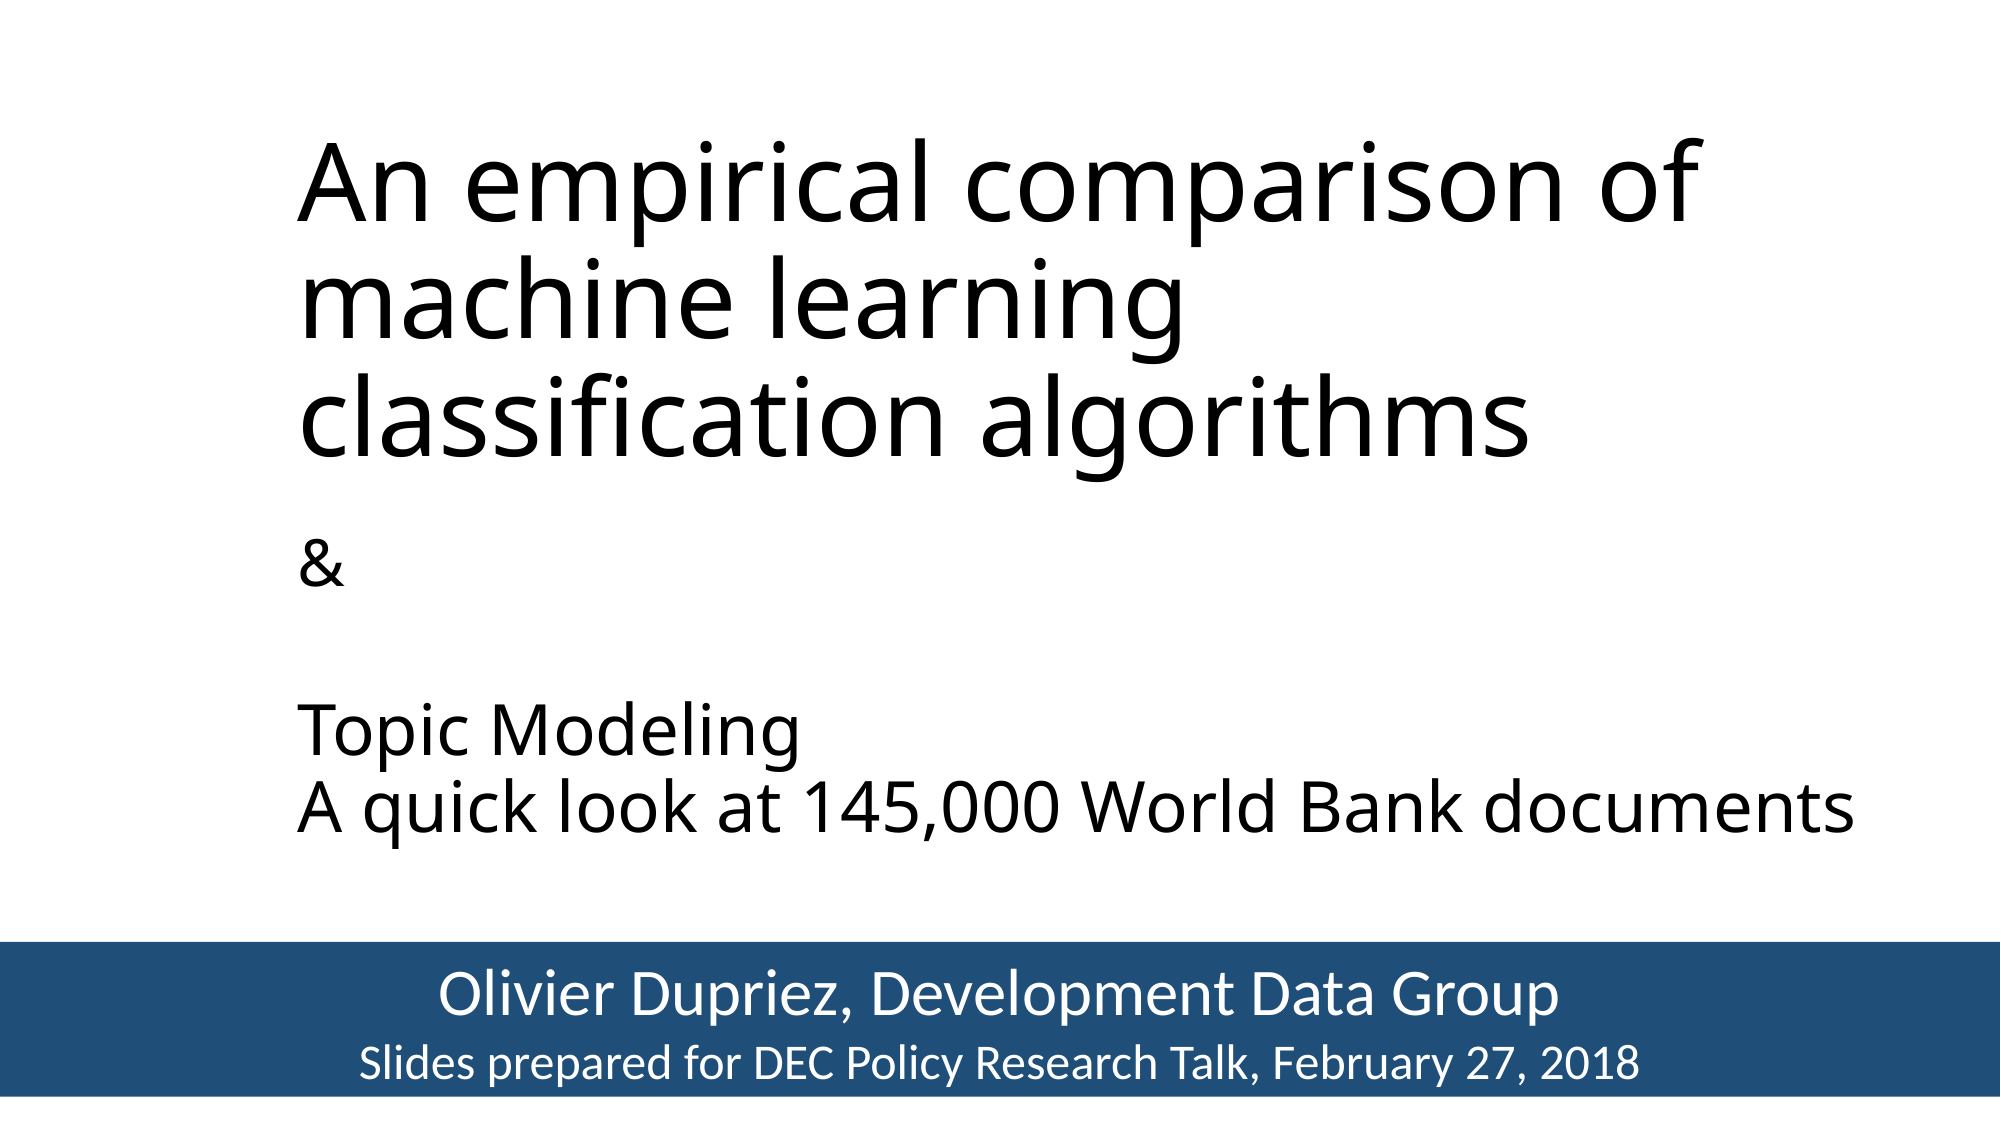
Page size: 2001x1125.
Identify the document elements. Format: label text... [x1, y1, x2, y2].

text_box Olivier Dupriez, Development Data Group Slides prepared for DEC Policy Research Talk, February 27, 2018 [0, 941, 2000, 1097]
text_box Topic Modeling A quick look at 145,000 World Bank documents [282, 641, 1888, 856]
title An empirical comparison of machine learning classification algorithms & [282, 119, 1783, 609]
